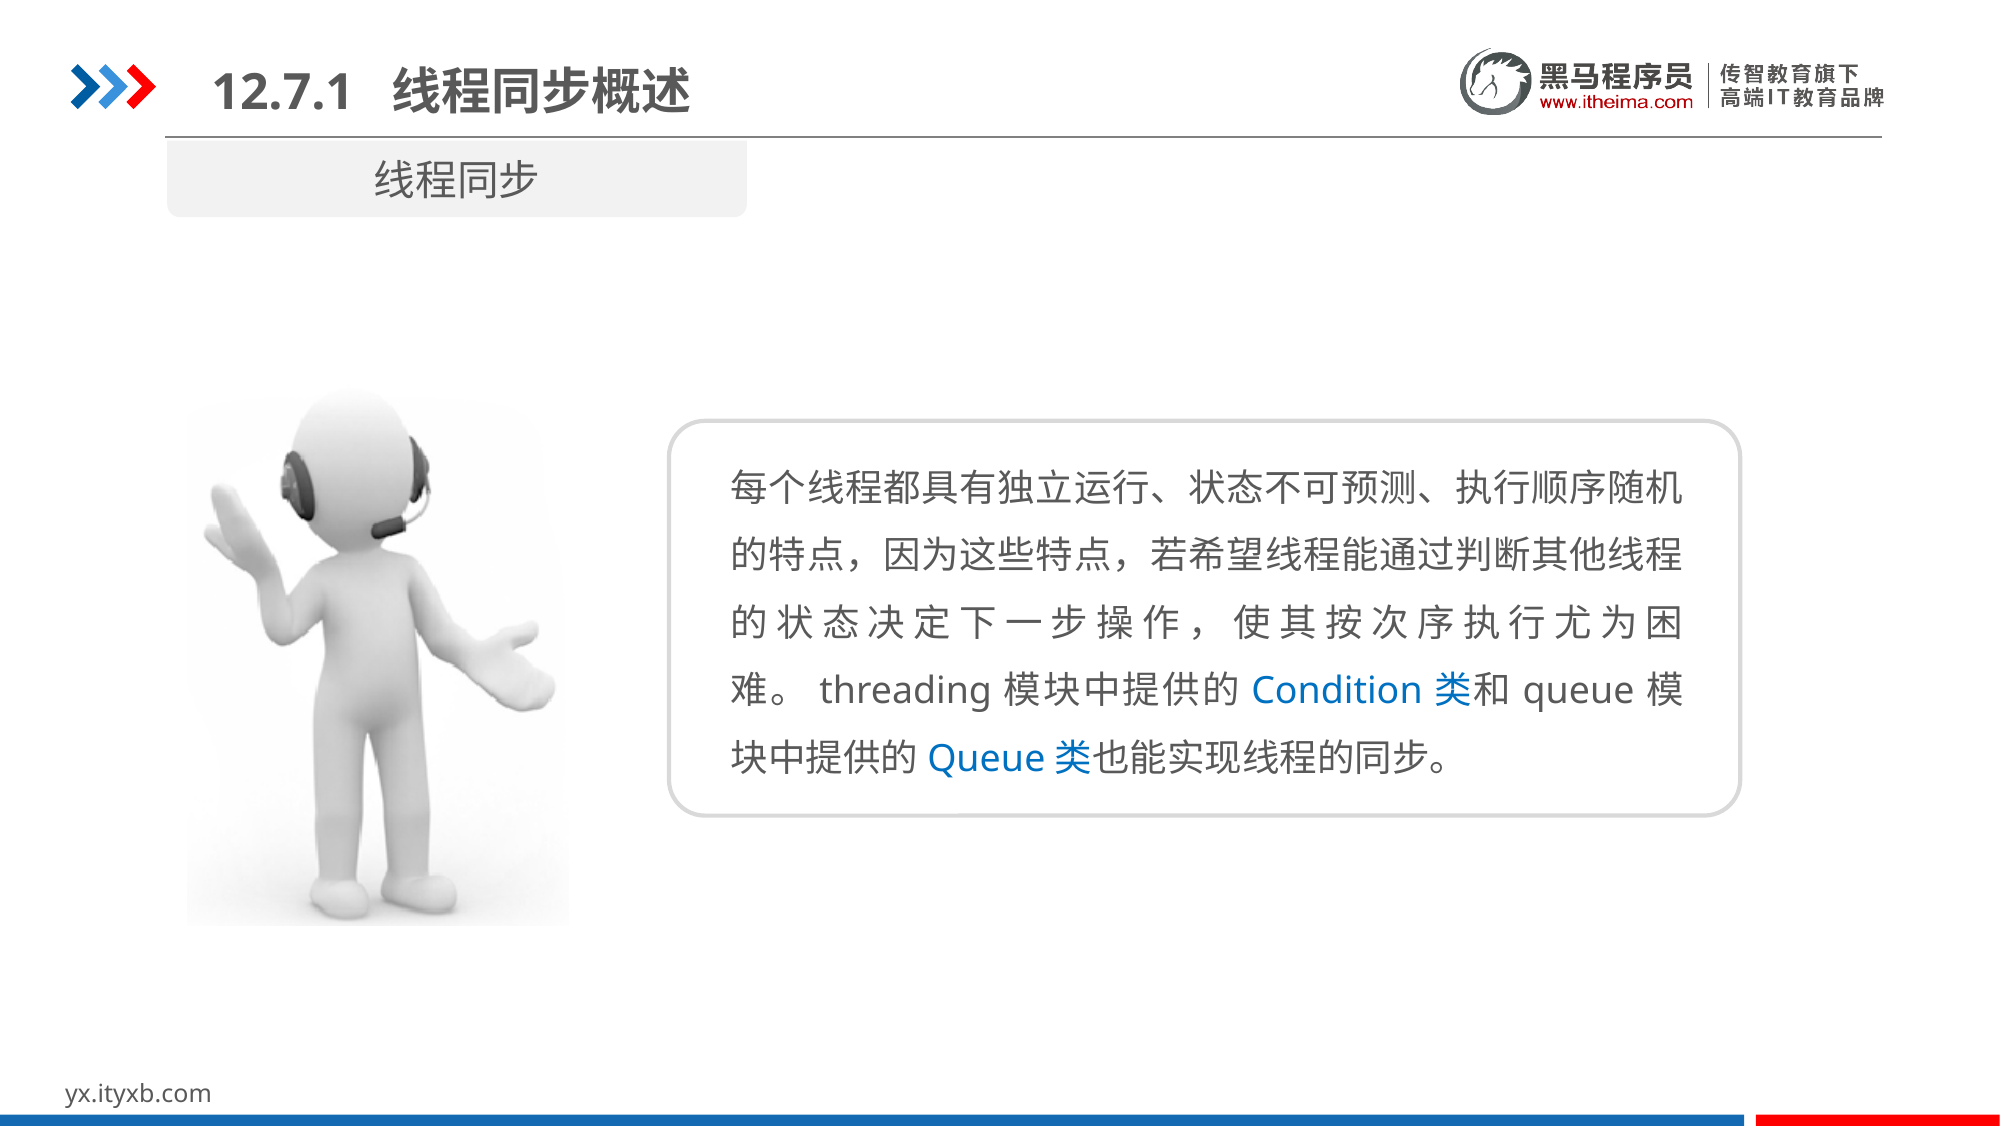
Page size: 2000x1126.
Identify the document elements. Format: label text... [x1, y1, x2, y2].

picture [1460, 48, 1887, 115]
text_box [166, 140, 748, 218]
text_box [666, 418, 1743, 818]
text_box 每个线程都具有独立运行、状态不可预测、执行顺序随机的特点，因为这些特点，若希望线程能通过判断其他线程的状态决定下一步操作，使其按次序执行尤为困难。threading模块中提供的Condition类和queue模块中提供的Queue类也能实现线程的同步。 [716, 434, 1699, 787]
picture [187, 373, 570, 926]
text_box 12.7.1 线程同步概述 [196, 42, 1148, 136]
